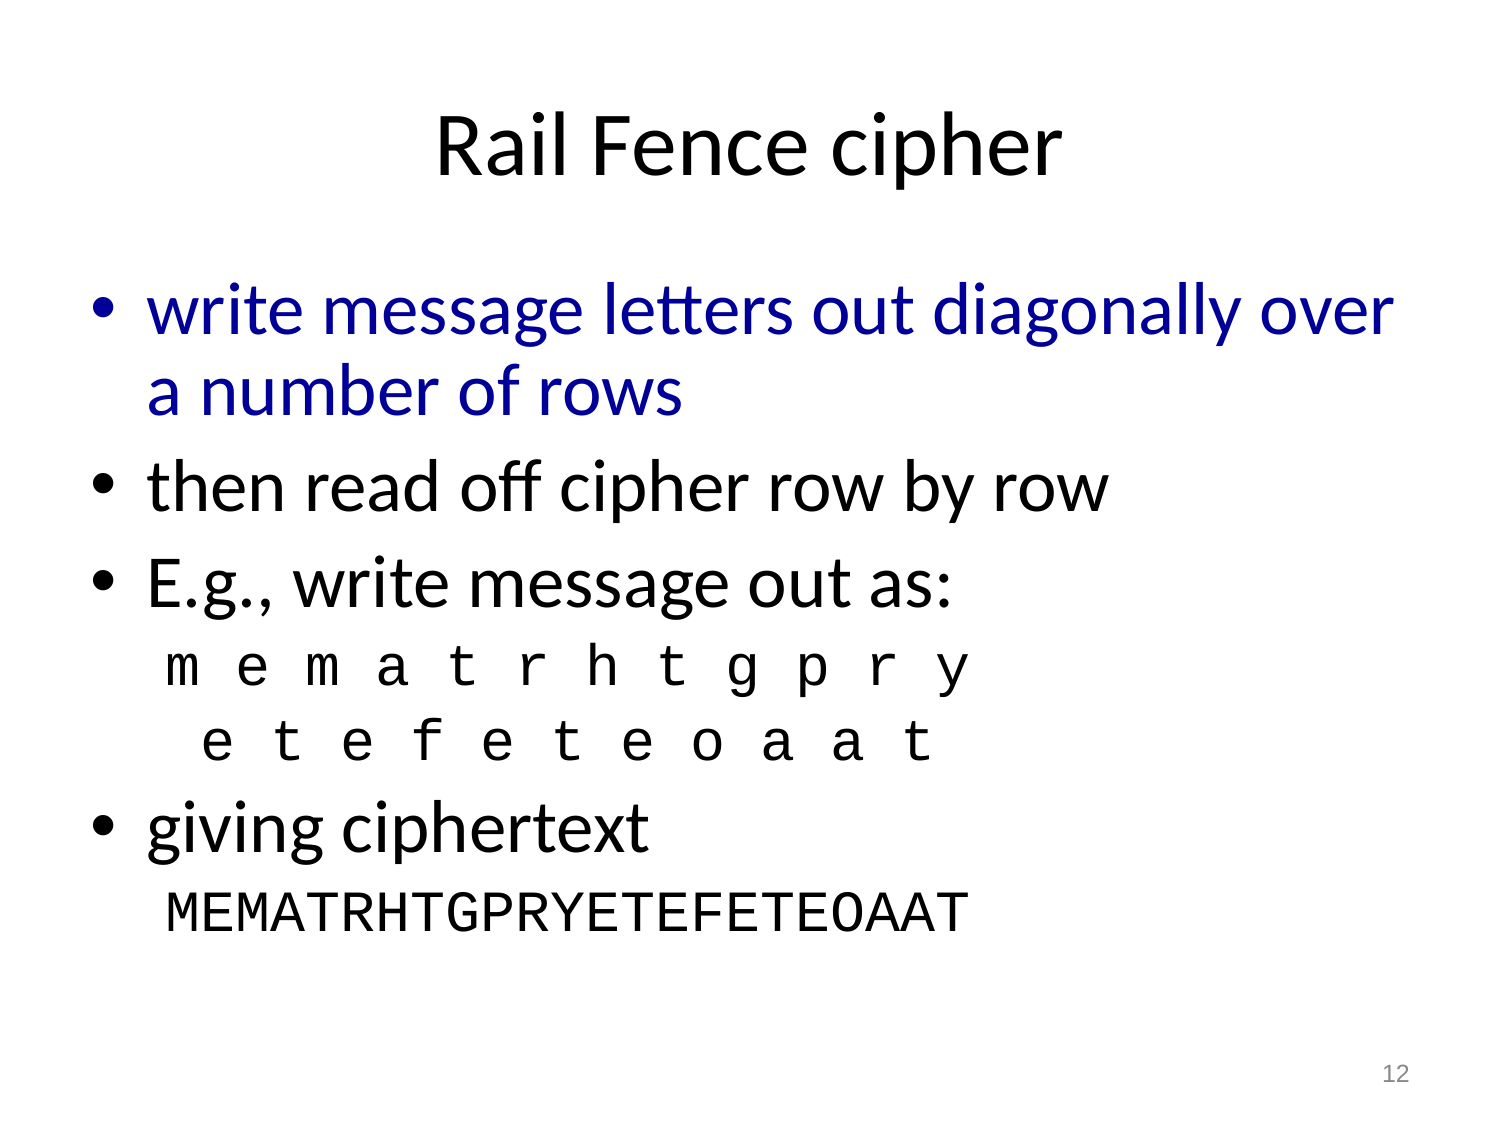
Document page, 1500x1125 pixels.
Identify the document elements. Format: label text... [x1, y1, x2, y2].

list write message letters out diagonally over a number of rows then read off cipher row by row E.g., write message out as: m e m a t r h t g p r y e t e f e t e o a a t giving ciphertext MEMATRHTGPRYETEFETEOAAT [75, 262, 1425, 1005]
slide_number 12 [1074, 1042, 1425, 1103]
title Rail Fence cipher [75, 45, 1425, 233]
